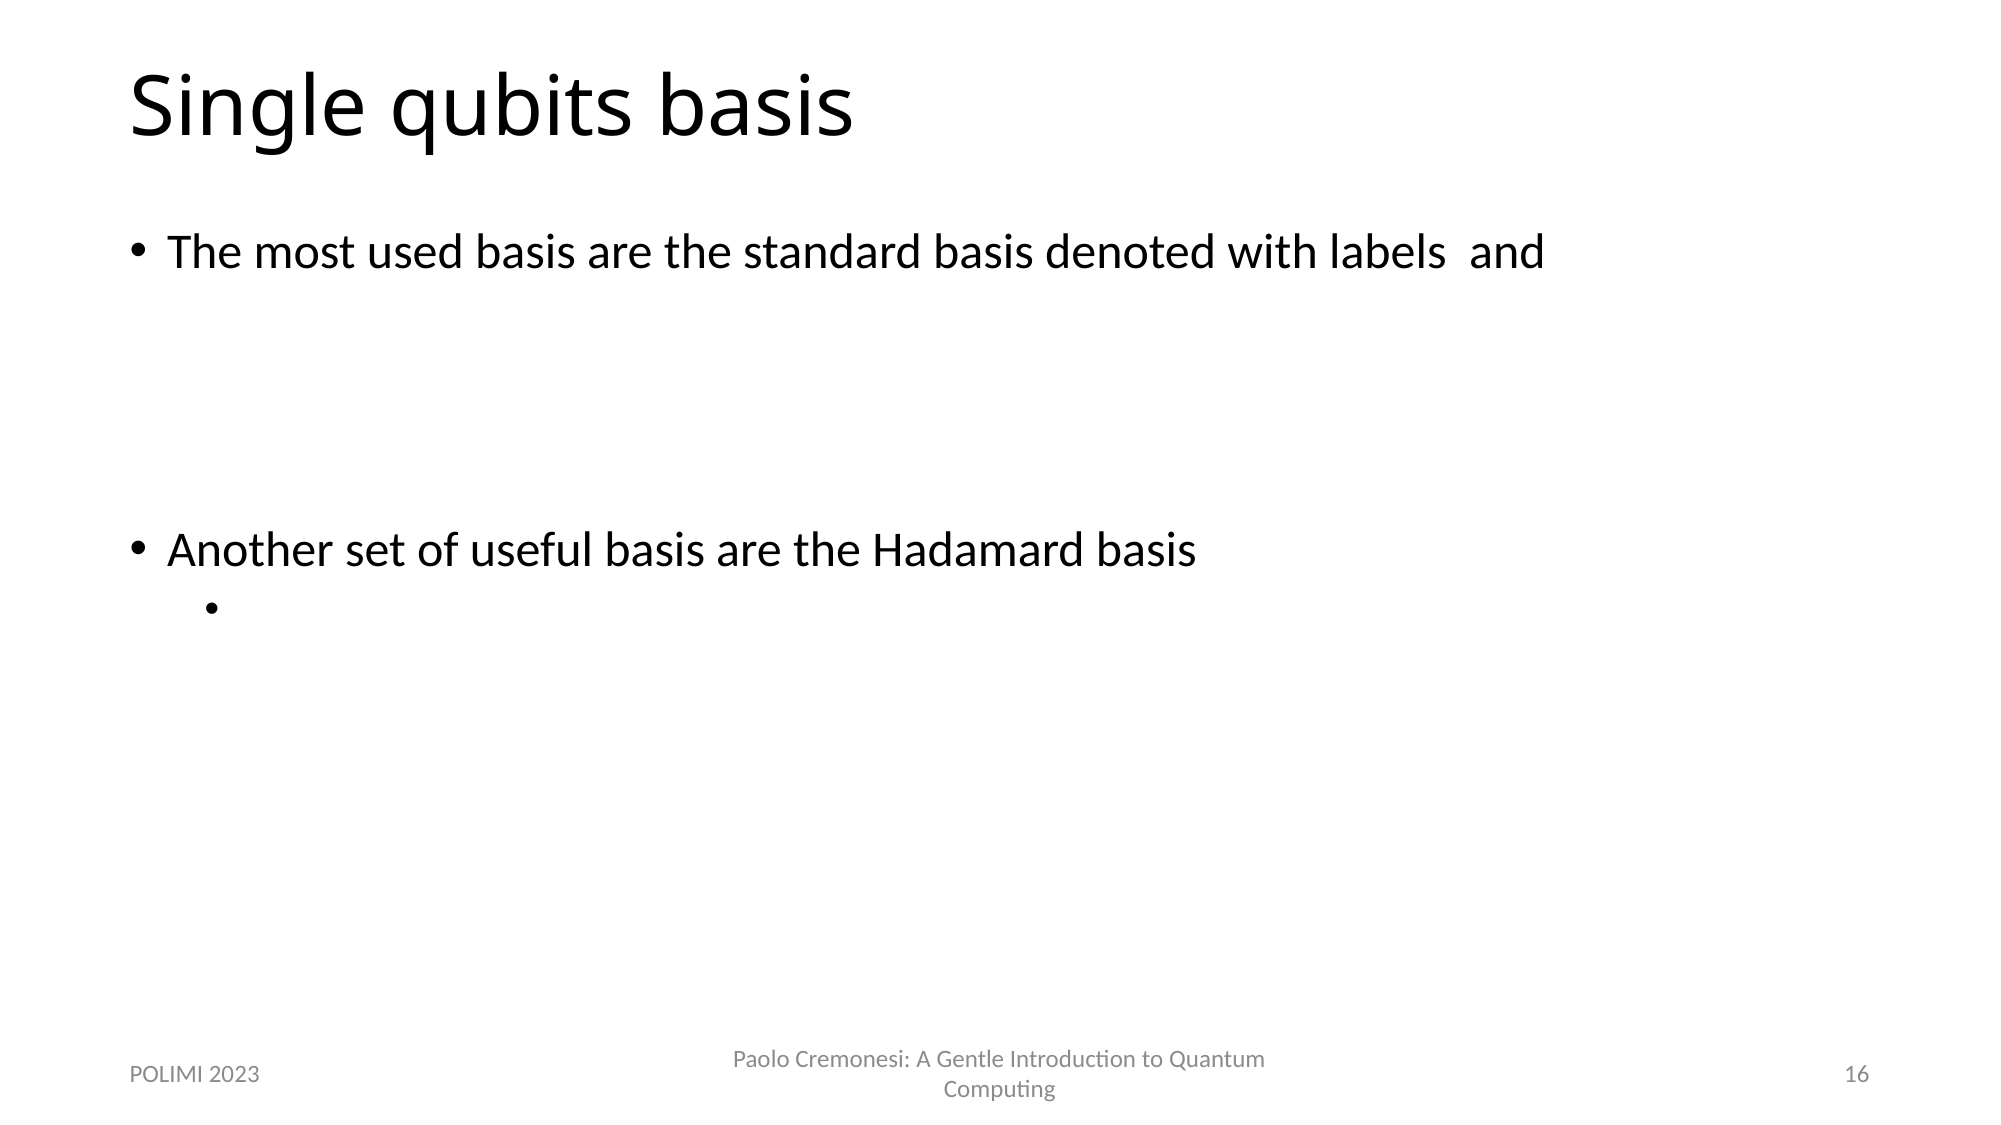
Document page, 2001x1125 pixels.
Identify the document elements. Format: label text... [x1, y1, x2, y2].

slide_number POLIMI 2023 [114, 1042, 588, 1103]
footer Paolo Cremonesi: A Gentle Introduction to Quantum Computing [662, 1042, 1338, 1103]
slide_number 16 [1412, 1042, 1885, 1103]
title Single qubits basis [114, 0, 1885, 218]
